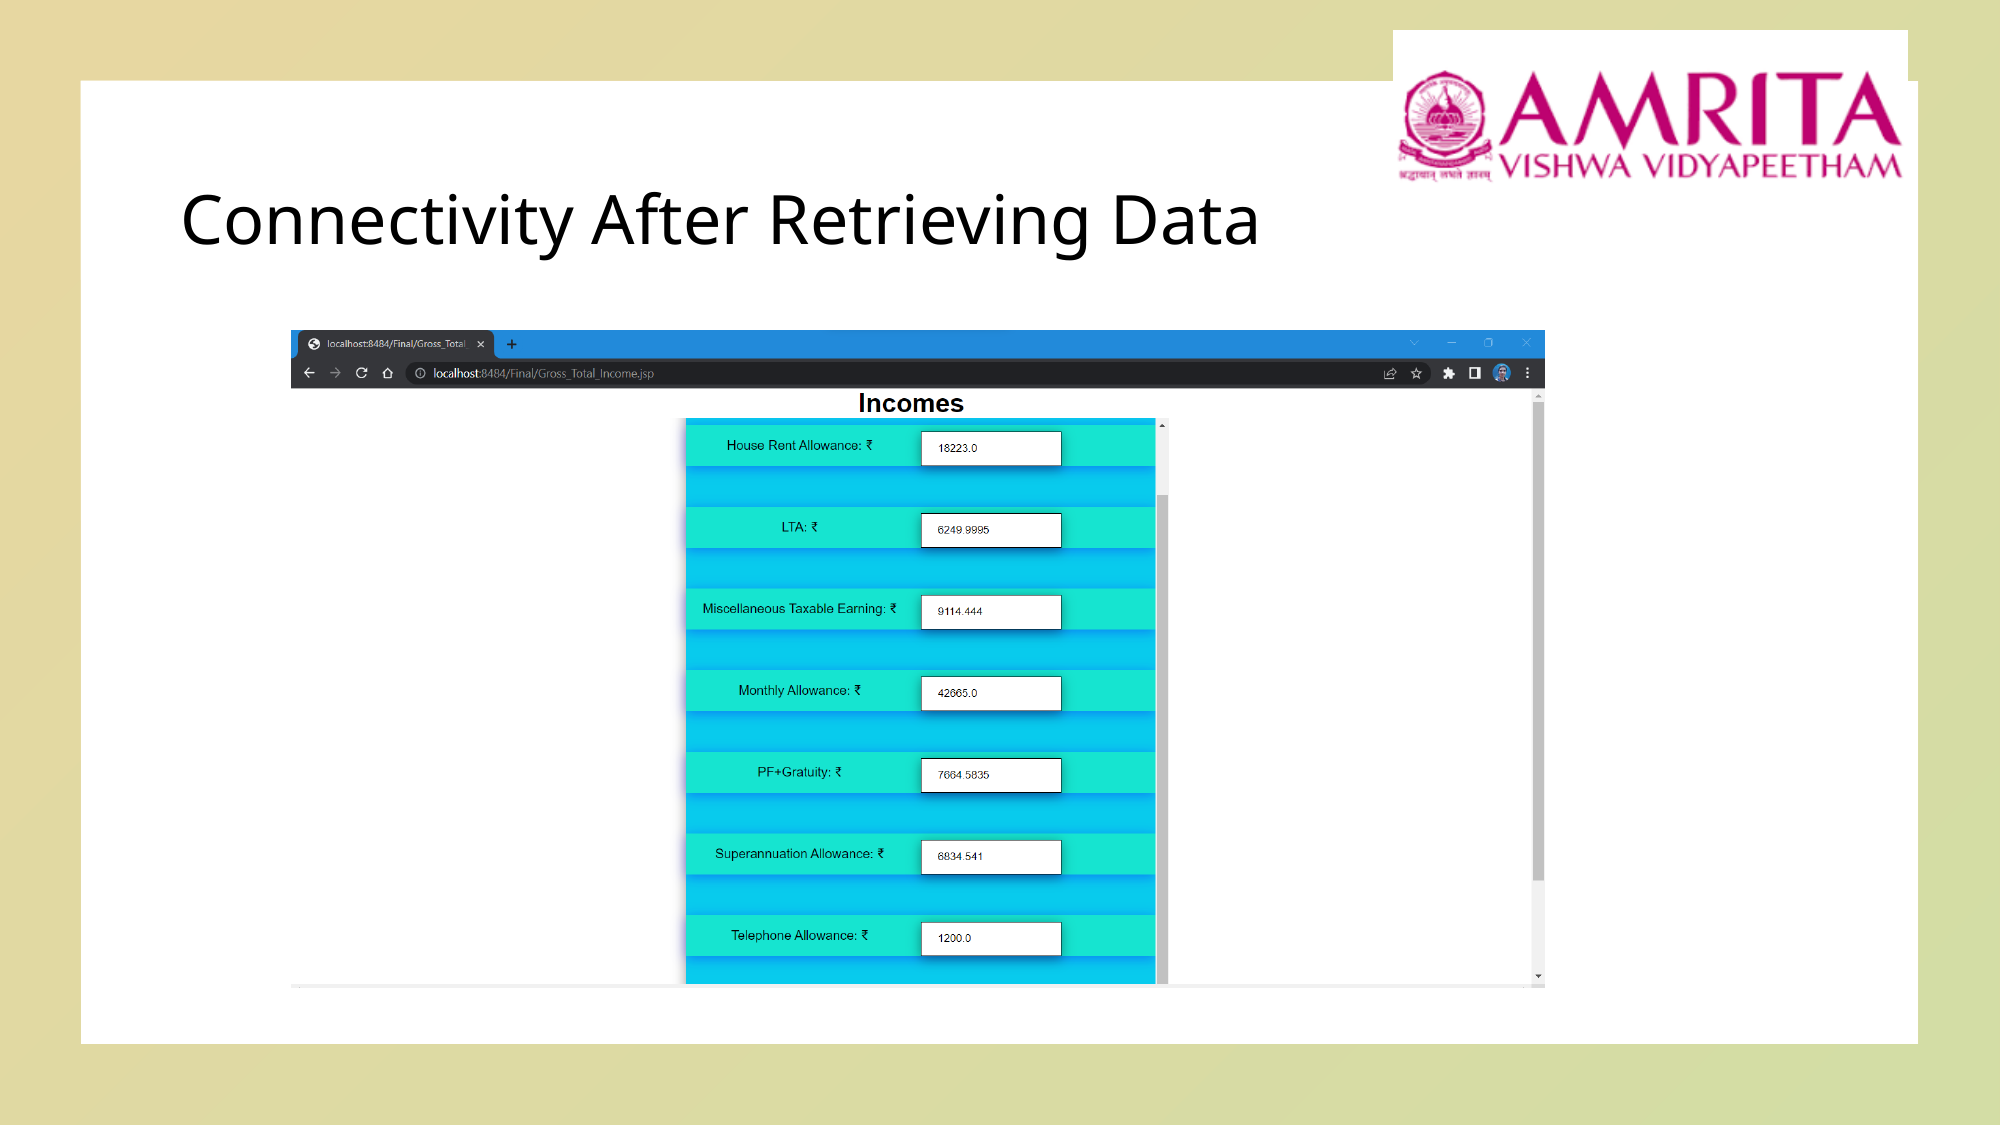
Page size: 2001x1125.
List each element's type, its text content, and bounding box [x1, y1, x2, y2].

picture [1393, 30, 1908, 223]
picture [291, 330, 1545, 988]
title Connectivity After Retrieving Data [165, 174, 1286, 271]
